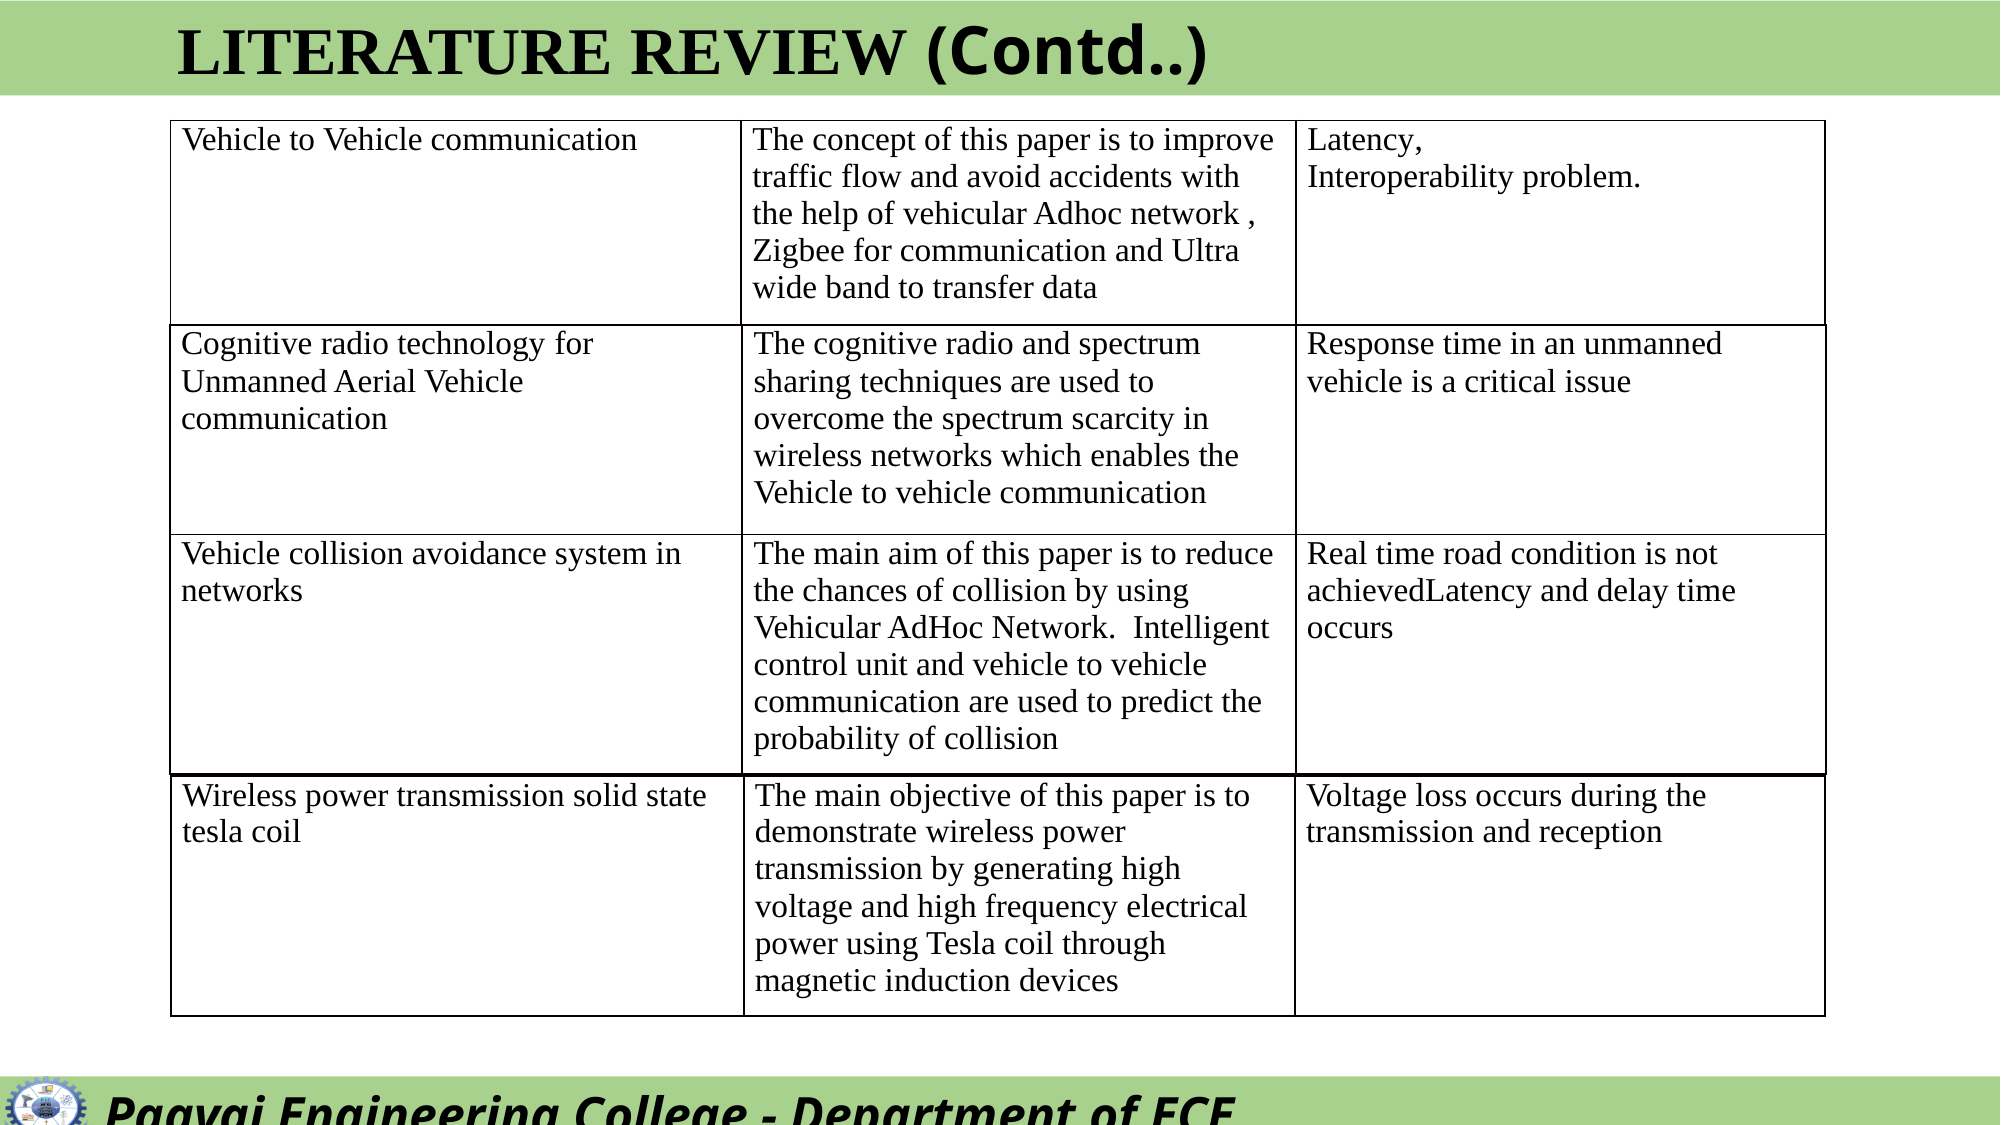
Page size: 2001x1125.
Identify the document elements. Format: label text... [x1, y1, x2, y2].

table_header Response time in an unmanned vehicle is a critical issue [1297, 326, 1825, 534]
table_header The main objective of this paper is to demonstrate wireless power transmission by generating high voltage and high frequency electrical power using Tesla coil through magnetic induction devices [745, 777, 1294, 1015]
table_cell The main aim of this paper is to reduce the chances of collision by using Vehicular AdHoc Network. Intelligent control unit and vehicle to vehicle communication are used to predict the probability of collision [743, 535, 1295, 773]
table_header Voltage loss occurs during the transmission and reception [1296, 777, 1824, 1015]
table_cell Vehicle collision avoidance system in networks [171, 535, 741, 773]
table_header Cognitive radio technology for Unmanned Aerial Vehicle communication [171, 326, 741, 534]
table_header The cognitive radio and spectrum sharing techniques are used to overcome the spectrum scarcity in wireless networks which enables the Vehicle to vehicle communication [743, 326, 1295, 534]
table_header The concept of this paper is to improve traffic flow and avoid accidents with the help of vehicular Adhoc network , Zigbee for communication and Ultra wide band to transfer data [742, 121, 1295, 324]
text_box LITERATURE REVIEW (Contd..) [0, 0, 2000, 96]
picture [0, 1076, 93, 1125]
table_header Latency, Interoperability problem. [1297, 121, 1824, 324]
table_header Wireless power transmission solid state tesla coil [172, 777, 743, 1015]
text_box Paavai Engineering College - Department of ECE [93, 1076, 2000, 1125]
table_header Vehicle to Vehicle communication [171, 121, 740, 324]
table_cell Real time road condition is not achievedLatency and delay time occurs [1297, 535, 1825, 773]
